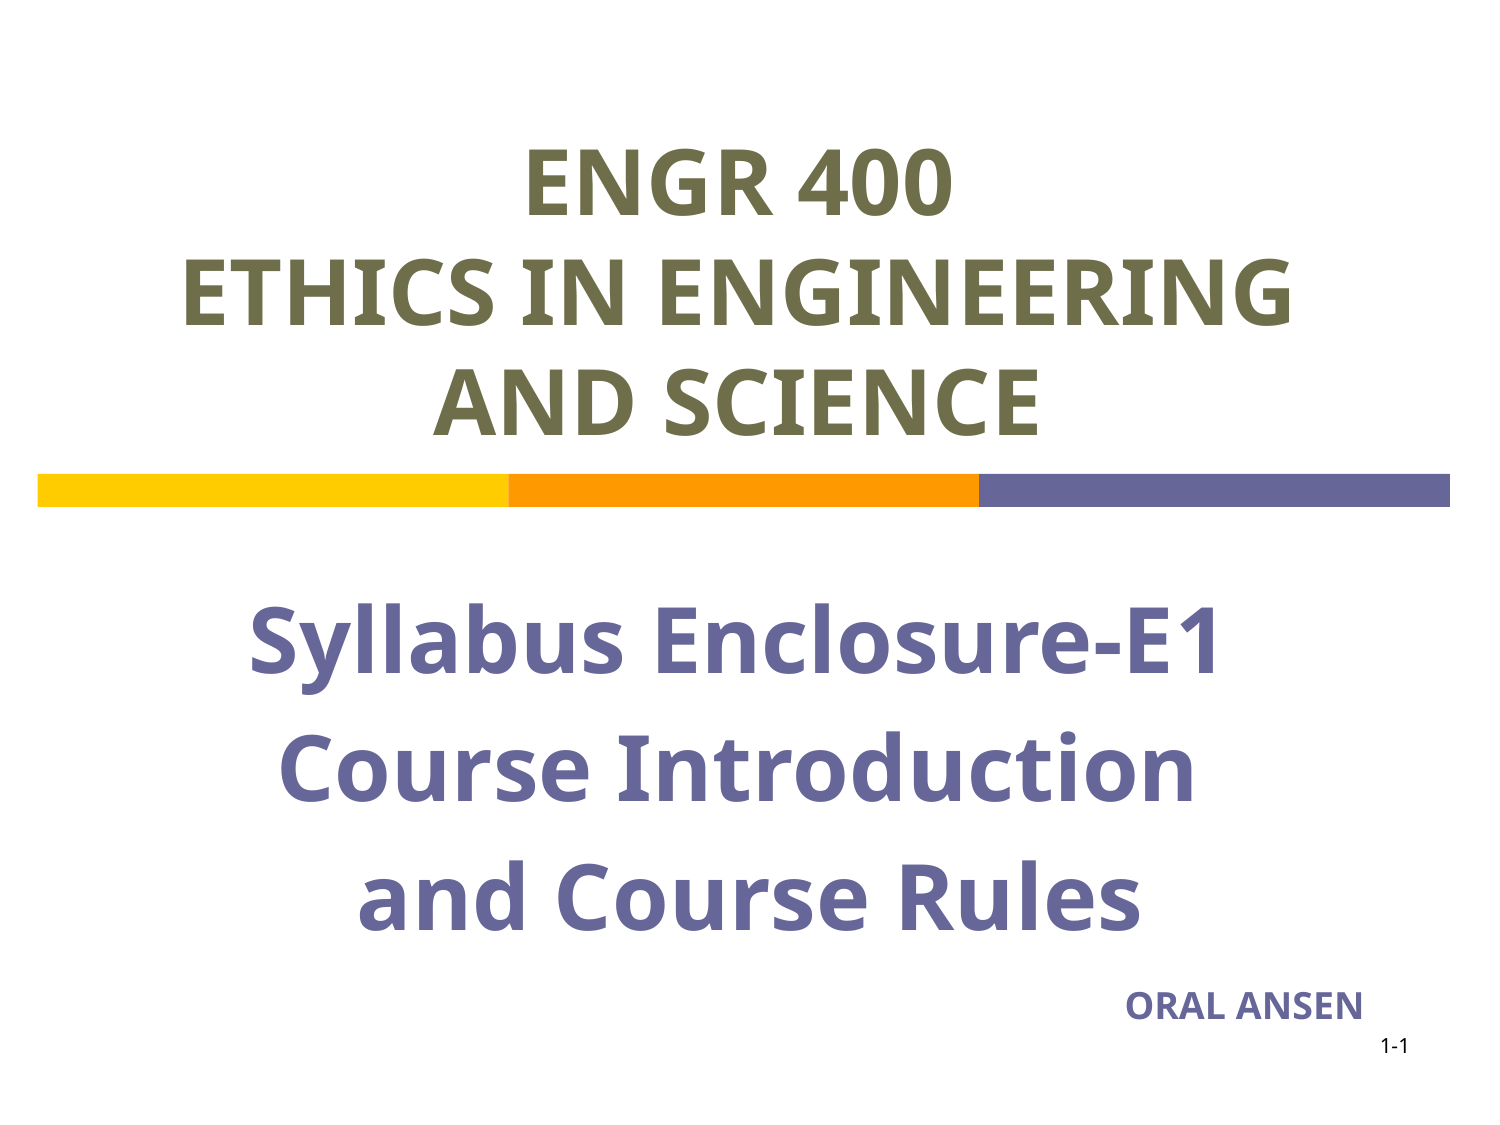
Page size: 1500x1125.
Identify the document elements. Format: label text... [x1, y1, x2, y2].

subtitle Syllabus Enclosure-E1 Course Introduction and Course Rules [41, 574, 1459, 976]
text_box ORAL ANSEN [1109, 974, 1380, 1035]
slide_number 1-1 [1074, 1025, 1425, 1100]
title ENGR 400 ETHICS IN ENGINEERING AND SCIENCE [64, 112, 1412, 462]
